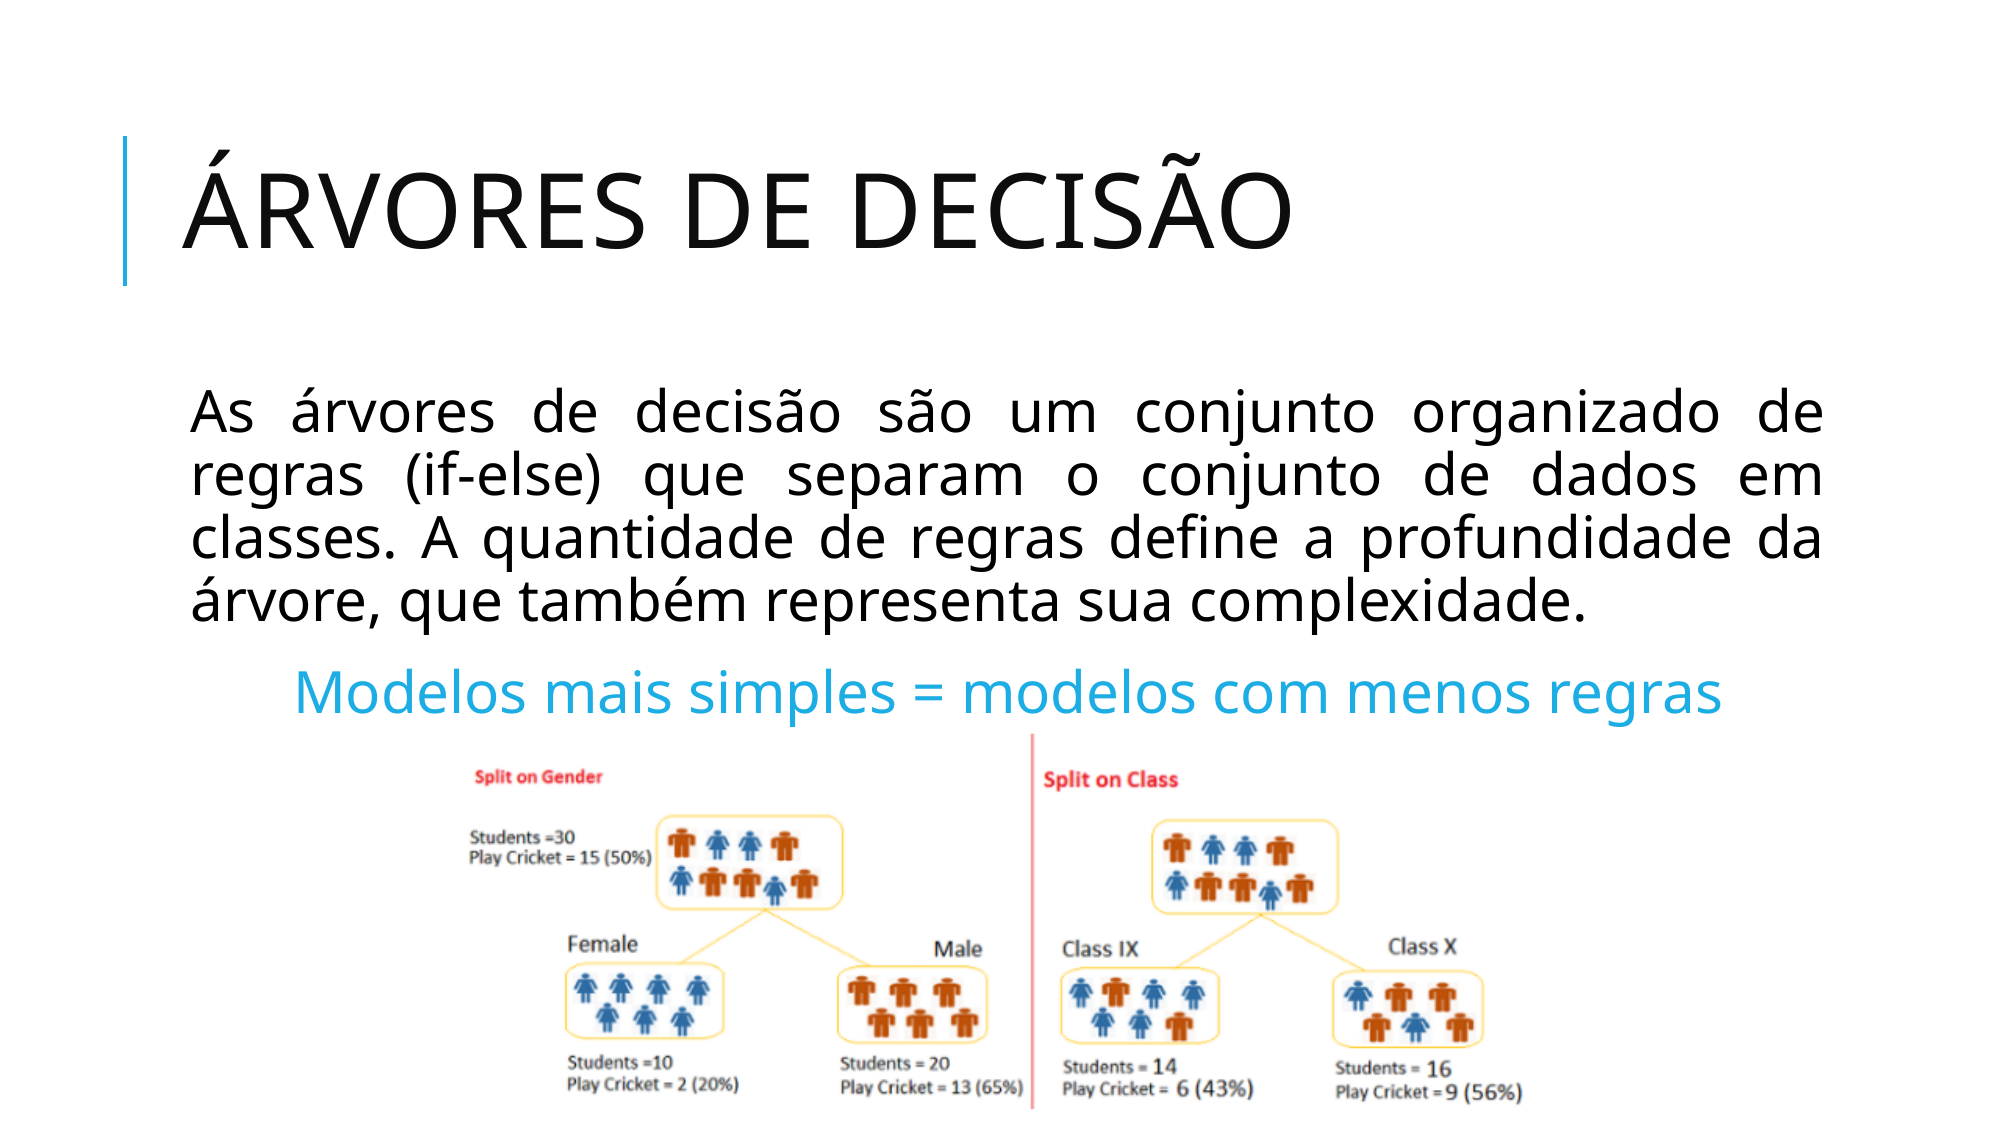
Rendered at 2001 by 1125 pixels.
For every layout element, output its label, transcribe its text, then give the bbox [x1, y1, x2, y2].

title Árvores de decisão [168, 96, 1763, 342]
list As árvores de decisão são um conjunto organizado de regras (if-else) que separam o conjunto de dados em classes. A quantidade de regras define a profundidade da árvore, que também representa sua complexidade. Modelos mais simples = modelos com menos regras [168, 375, 1833, 1035]
picture [455, 684, 1544, 1125]
